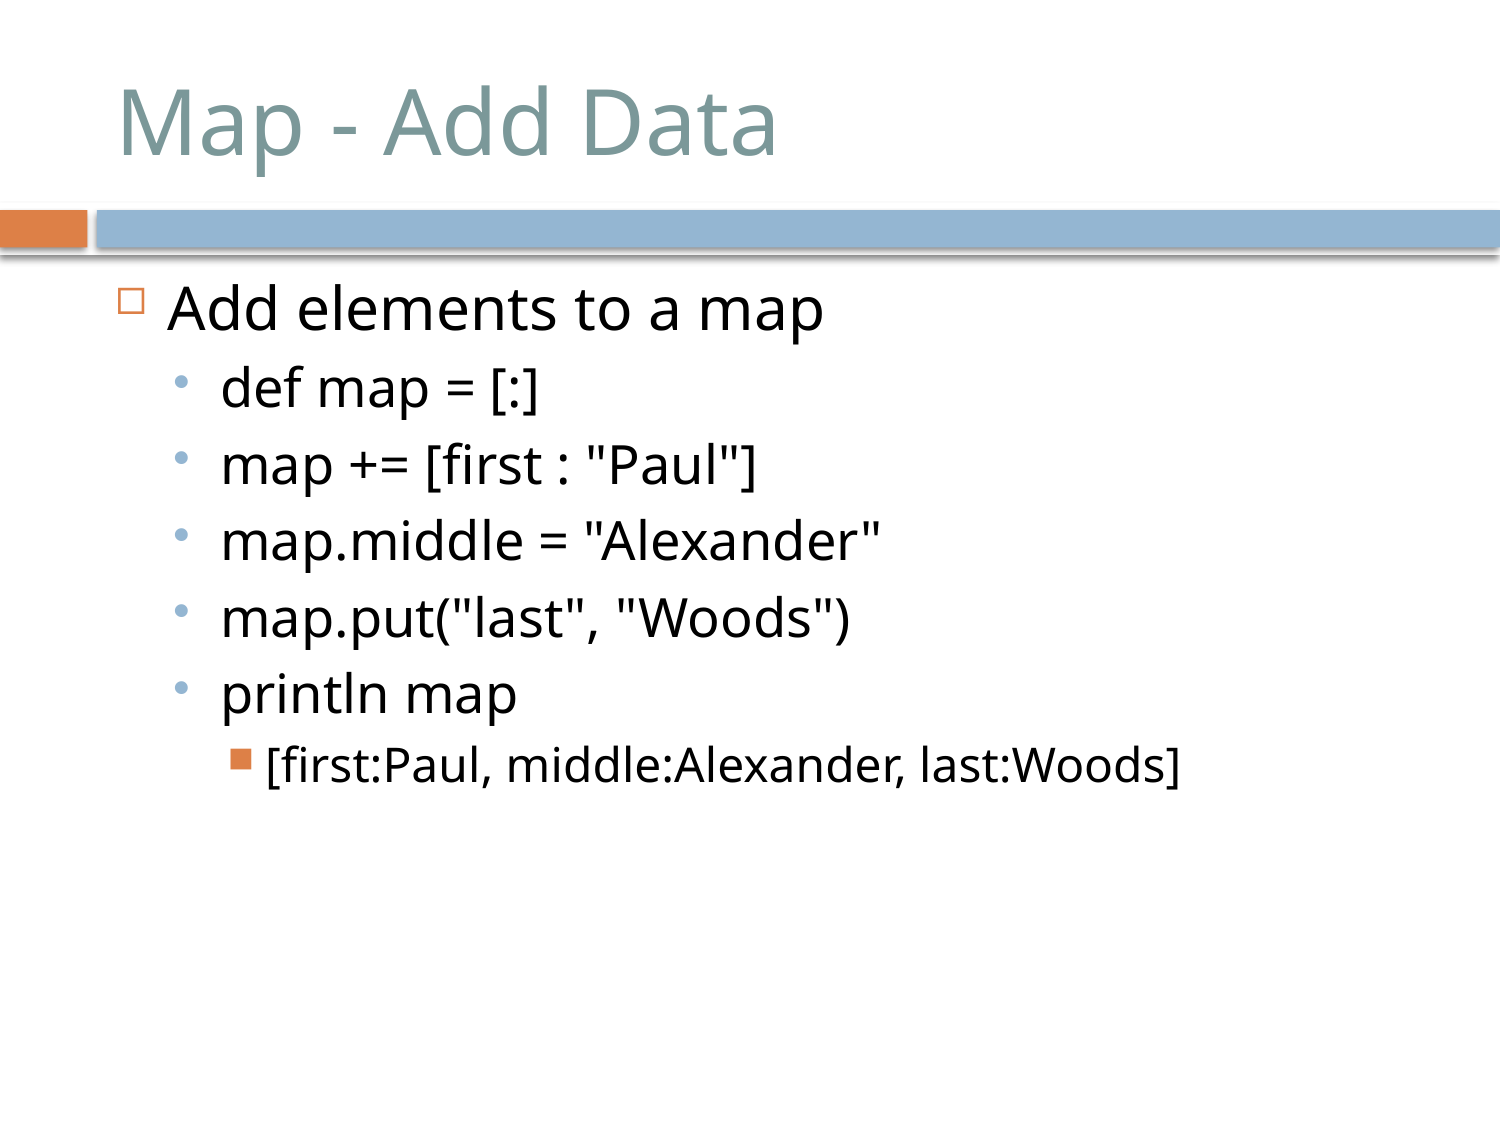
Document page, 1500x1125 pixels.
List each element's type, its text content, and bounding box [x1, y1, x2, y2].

title Map - Add Data [100, 37, 1438, 200]
list Add elements to a map def map = [:] map += [first : "Paul"] map.middle = "Alexander" map.put("last", "Woods") println map [first:Paul, middle:Alexander, last:Woods] [100, 262, 1438, 1000]
